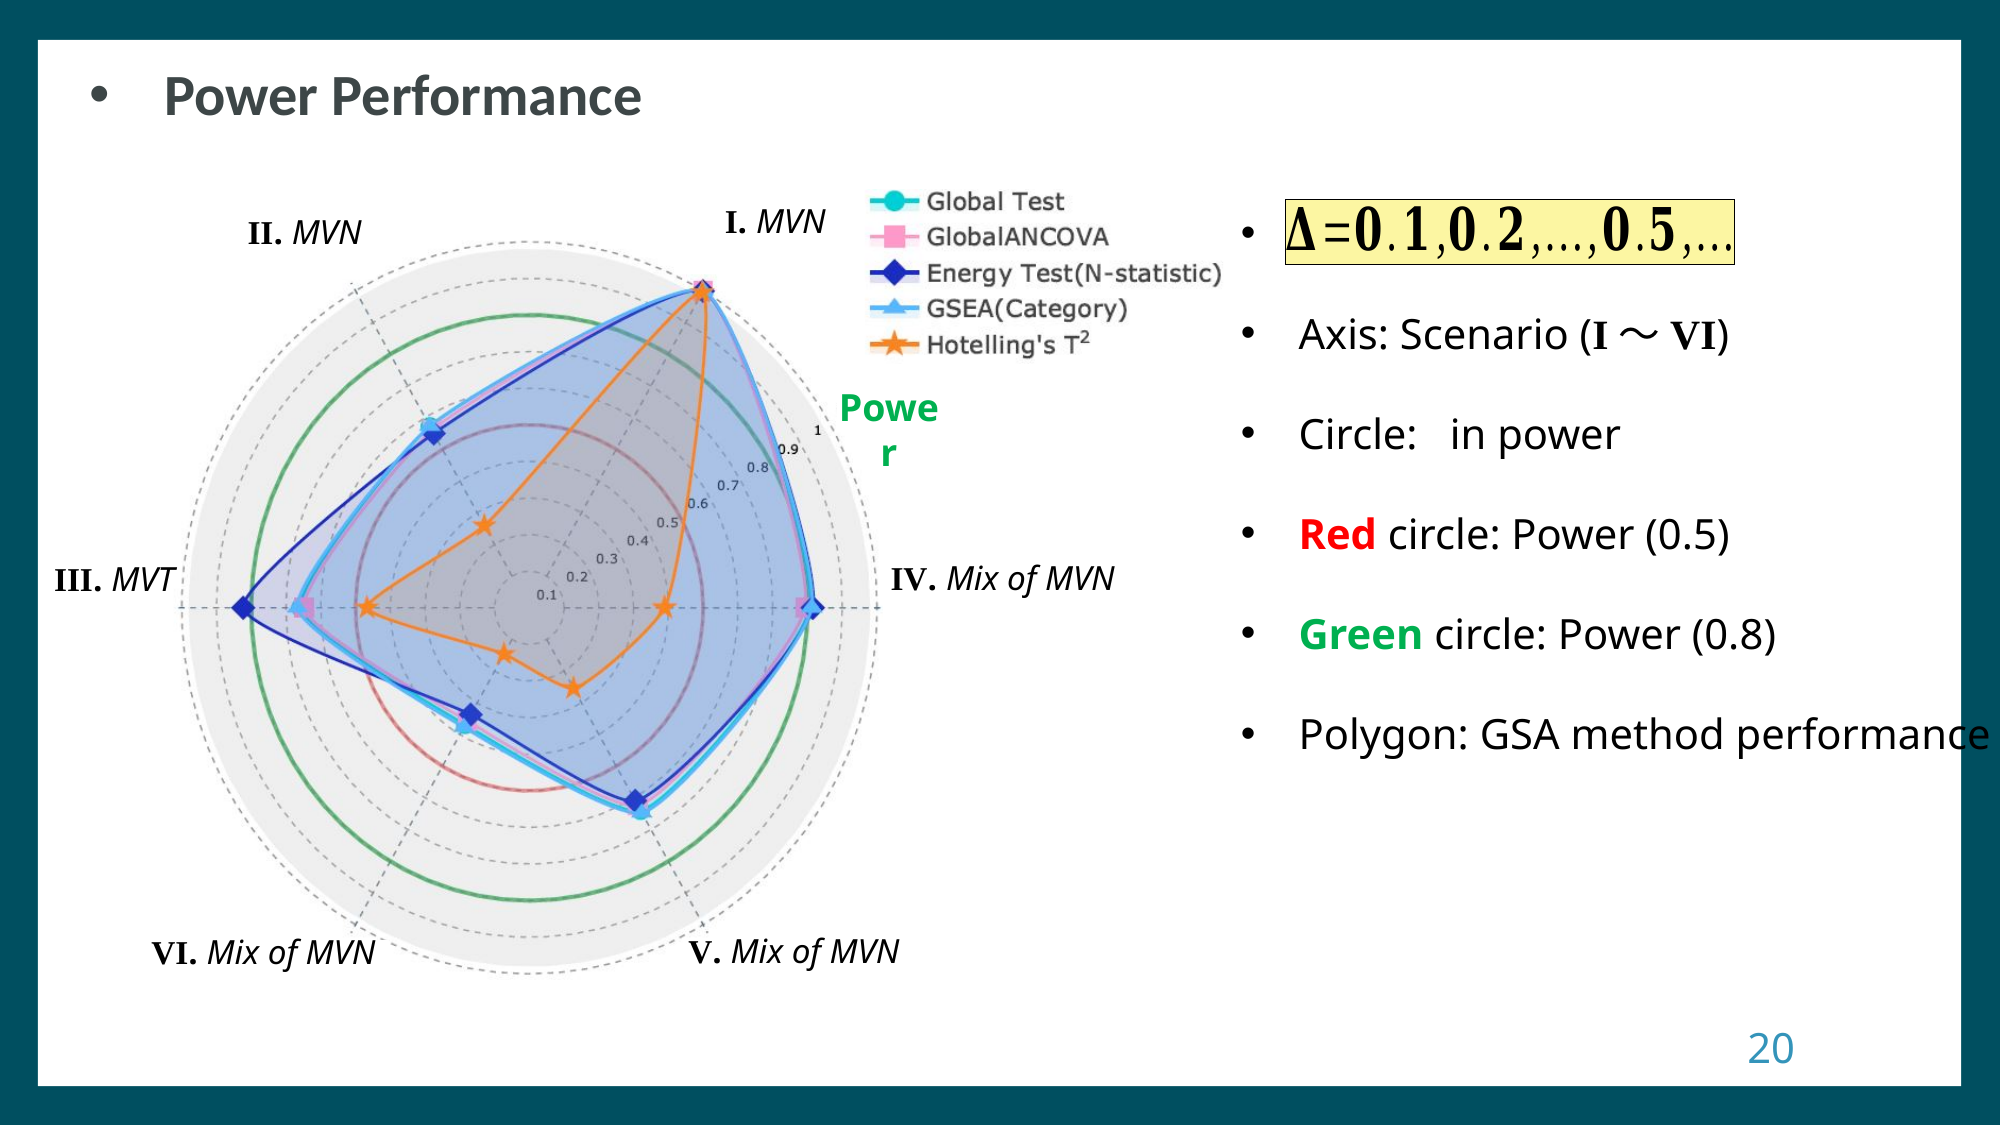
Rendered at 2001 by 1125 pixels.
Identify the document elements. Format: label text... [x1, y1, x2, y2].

picture [848, 189, 1228, 365]
slide_number 20 [1530, 1020, 1811, 1081]
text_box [21, 192, 1144, 1070]
text_box Power Performance [74, 57, 658, 136]
picture [20, 1070, 27, 1076]
